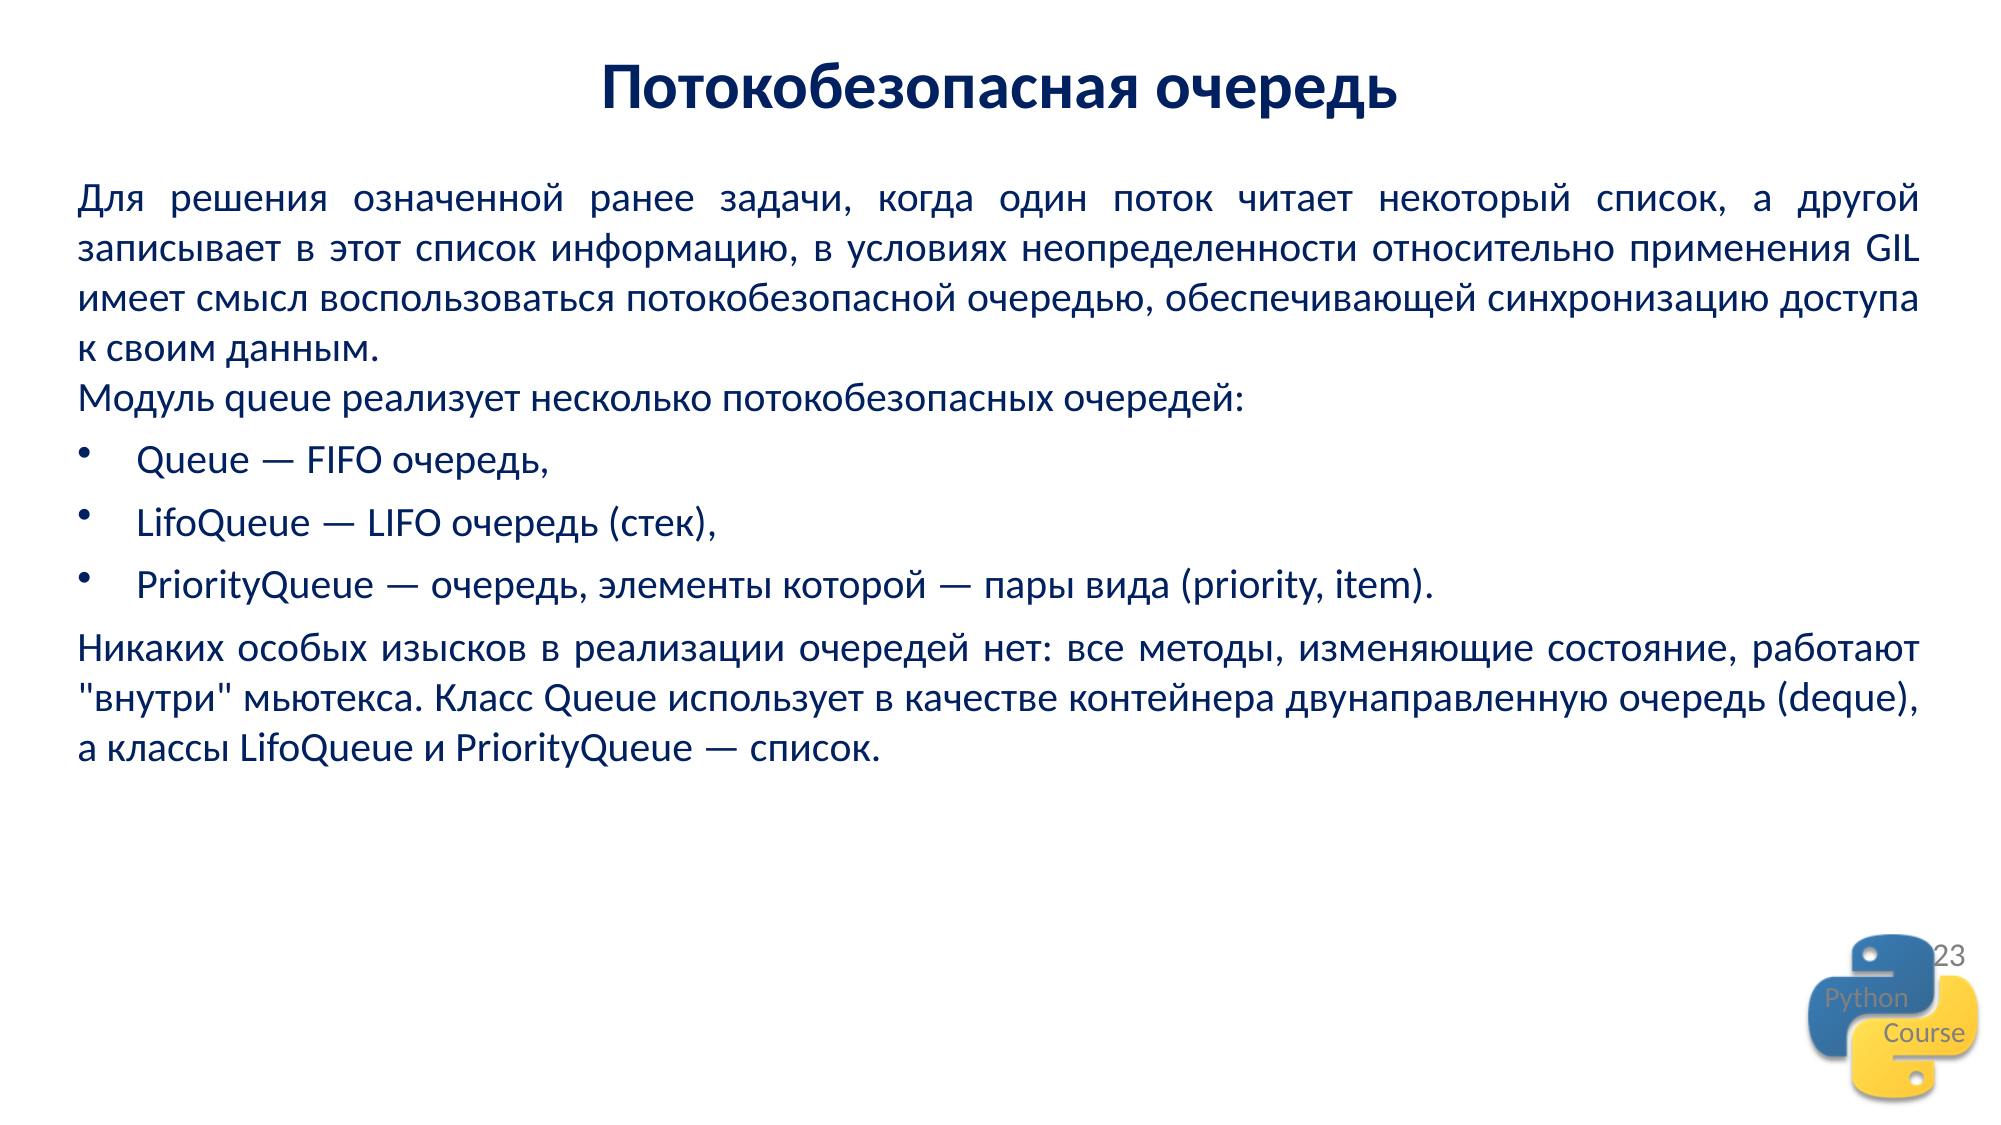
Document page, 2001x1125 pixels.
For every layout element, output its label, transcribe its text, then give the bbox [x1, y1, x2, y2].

text_box Для решения означенной ранее задачи, когда один поток читает некоторый список, а другой записывает в этот список информацию, в условиях неопределенности относительно применения GIL имеет смысл воспользоваться потокобезопасной очередью, обеспечивающей синхронизацию доступа к своим данным. Модуль queue реализует несколько потокобезопасных очередей: Queue — FIFO очередь, LifoQueue — LIFO очередь (стек), PriorityQueue — очередь, элементы которой — пары вида (priority, item). Никаких особых изысков в реализации очередей нет: все методы, изменяющие состояние, работают "внутри" мьютекса. Класс Queue использует в качестве контейнера двунаправленную очередь (deque), а классы LifoQueue и PriorityQueue — список. [62, 162, 1936, 1097]
picture [1801, 932, 1985, 1110]
picture [1936, 947, 1944, 961]
title Потокобезопасная очередь [0, 34, 2000, 149]
